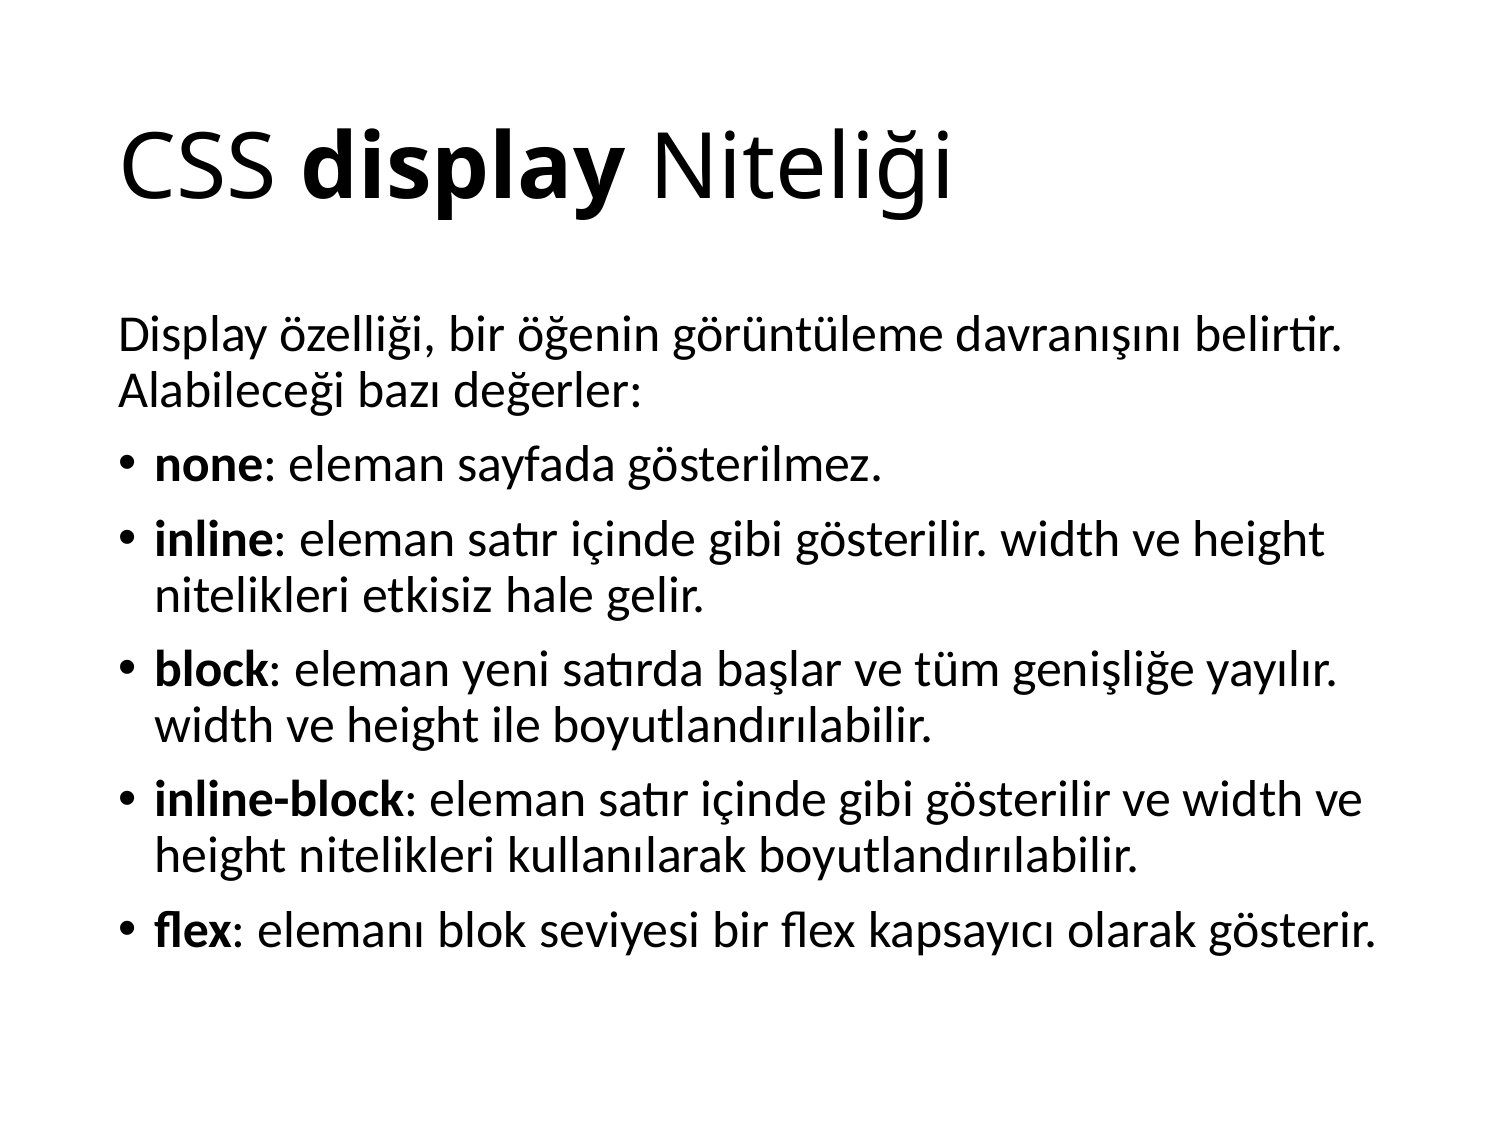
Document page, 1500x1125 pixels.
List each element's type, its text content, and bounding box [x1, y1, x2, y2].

title CSS display Niteliği [103, 59, 1397, 278]
list Display özelliği, bir öğenin görüntüleme davranışını belirtir. Alabileceği bazı değerler: none: eleman sayfada gösterilmez. inline: eleman satır içinde gibi gösterilir. width ve height nitelikleri etkisiz hale gelir. block: eleman yeni satırda başlar ve tüm genişliğe yayılır. width ve height ile boyutlandırılabilir. inline-block: eleman satır içinde gibi gösterilir ve width ve height nitelikleri kullanılarak boyutlandırılabilir. flex: elemanı blok seviyesi bir flex kapsayıcı olarak gösterir. [103, 299, 1397, 1014]
